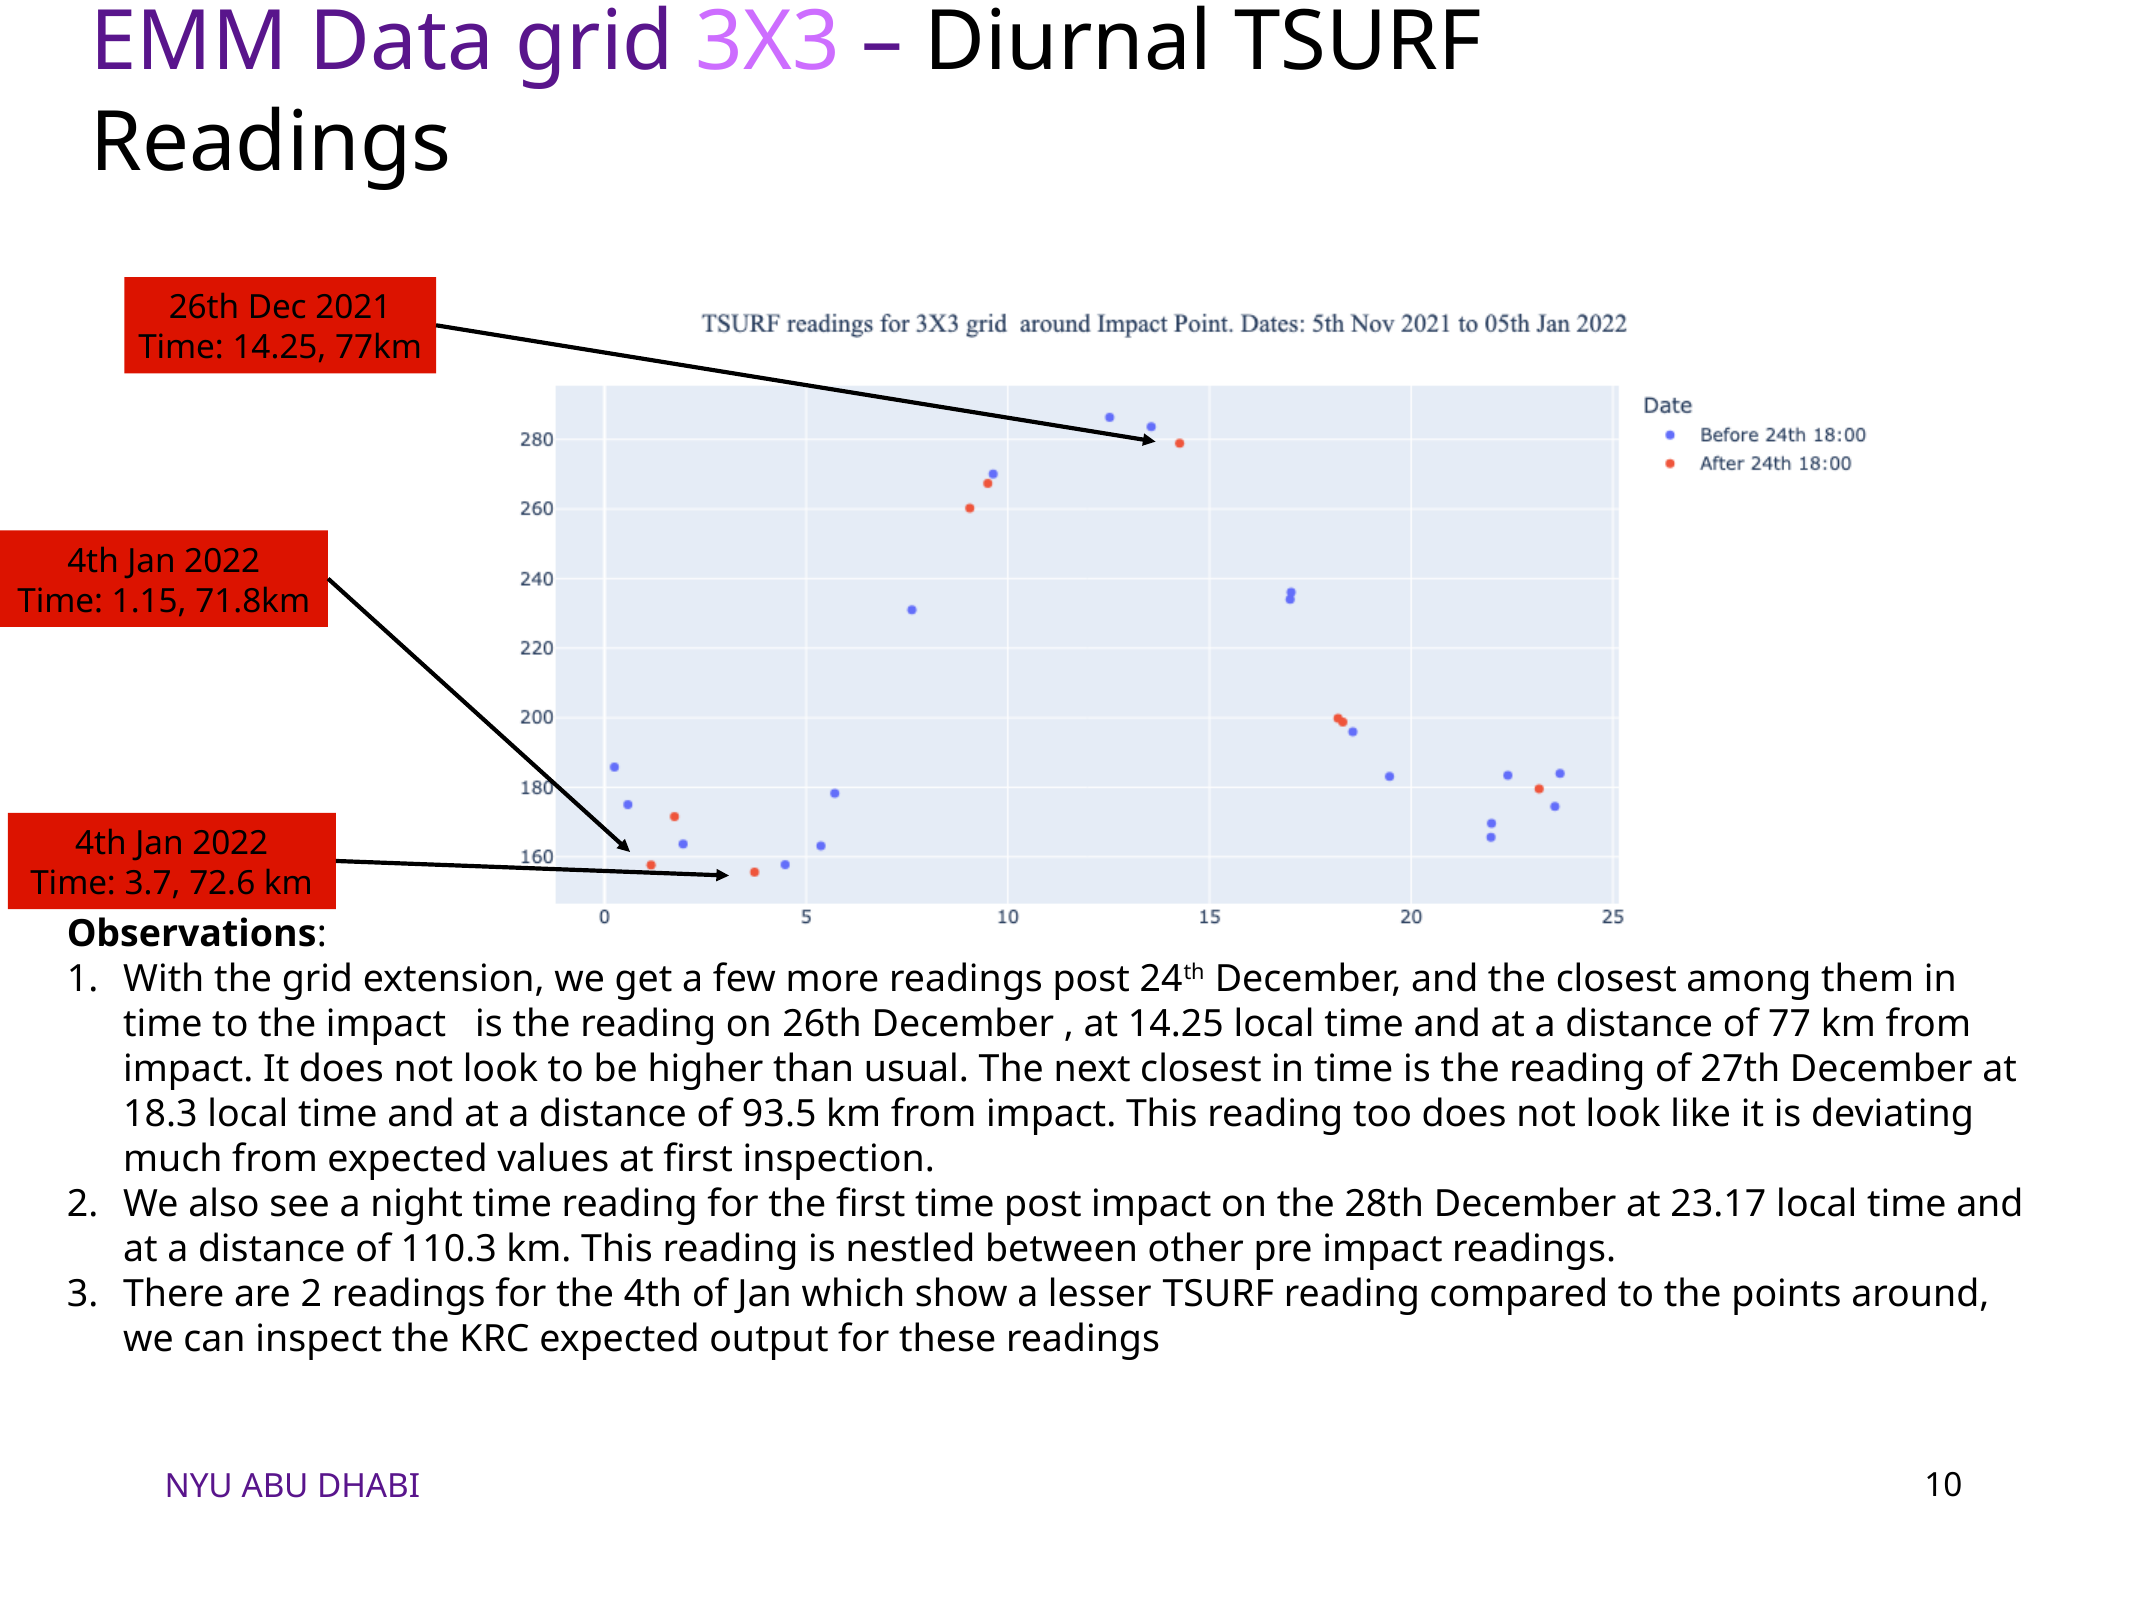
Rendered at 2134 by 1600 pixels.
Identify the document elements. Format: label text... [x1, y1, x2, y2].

text_box EMM Data grid 3X3 – Diurnal TSURF Readings [82, 0, 1832, 195]
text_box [435, 325, 1156, 442]
text_box 4th Jan 2022 Time: 1.15, 71.8km [0, 530, 328, 627]
slide_number 10 [1639, 1455, 1978, 1516]
text_box Observations: With the grid extension, we get a few more readings post 24th December, and the closest among them in time to the impact is the reading on 26th December , at 14.25 local time and at a distance of 77 km from impact. It does not look to be higher than usual. The next closest in time is the reading of 27th December at 18.3 local time and at a distance of 93.5 km from impact. This reading too does not look like it is deviating much from expected values at first inspection. We also see a night time reading for the first time post impact on the 28th December at 23.17 local time and at a distance of 110.3 km. This reading is nestled between other pre impact readings. There are 2 readings for the 4th of Jan which show a lesser TSURF reading compared to the points around, we can inspect the KRC expected output for these readings [58, 900, 2055, 1412]
text_box 26th Dec 2021 Time: 14.25, 77km [124, 277, 430, 374]
picture [435, 236, 1892, 1024]
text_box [335, 860, 730, 876]
text_box 4th Jan 2022 Time: 3.7, 72.6 km [7, 812, 336, 910]
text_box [327, 578, 631, 853]
